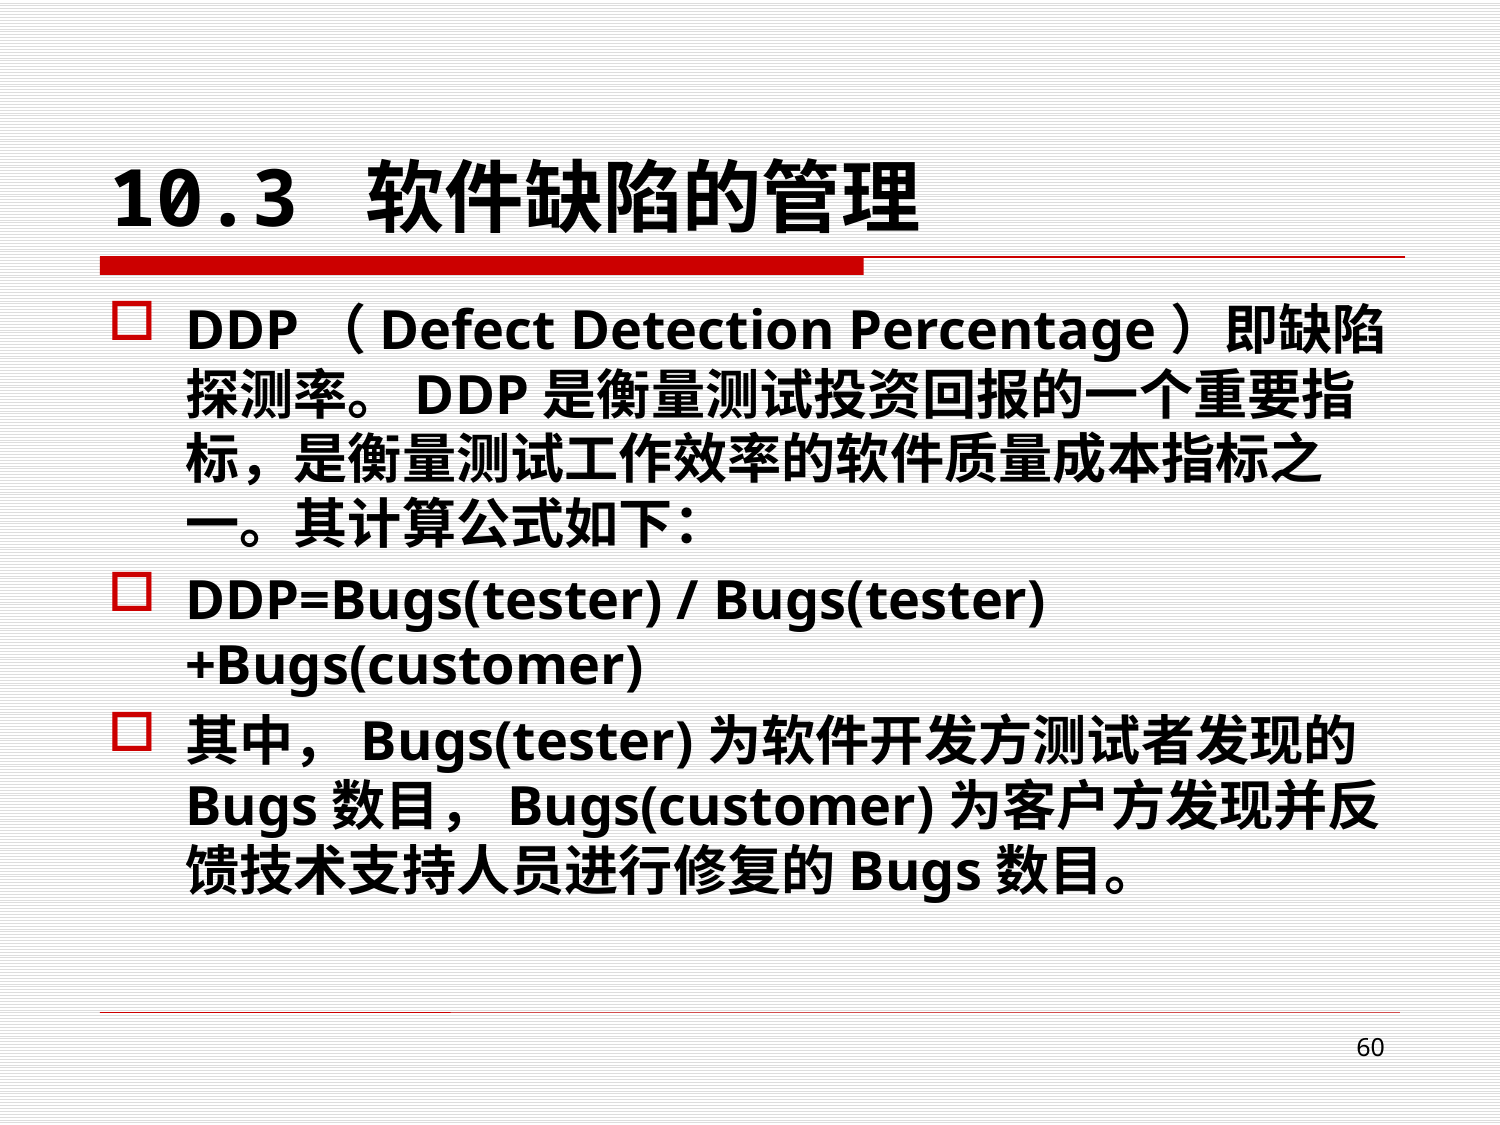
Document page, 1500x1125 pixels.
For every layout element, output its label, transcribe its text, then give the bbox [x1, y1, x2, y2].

slide_number 60 [1074, 1024, 1401, 1103]
list DDP（Defect Detection Percentage）即缺陷探测率。DDP是衡量测试投资回报的一个重要指标，是衡量测试工作效率的软件质量成本指标之一。其计算公式如下： DDP=Bugs(tester) / Bugs(tester)+Bugs(customer) 其中，Bugs(tester)为软件开发方测试者发现的Bugs数目，Bugs(customer)为客户方发现并反馈技术支持人员进行修复的Bugs数目。 [92, 287, 1406, 1059]
title 10.3 软件缺陷的管理 [94, 50, 1407, 250]
